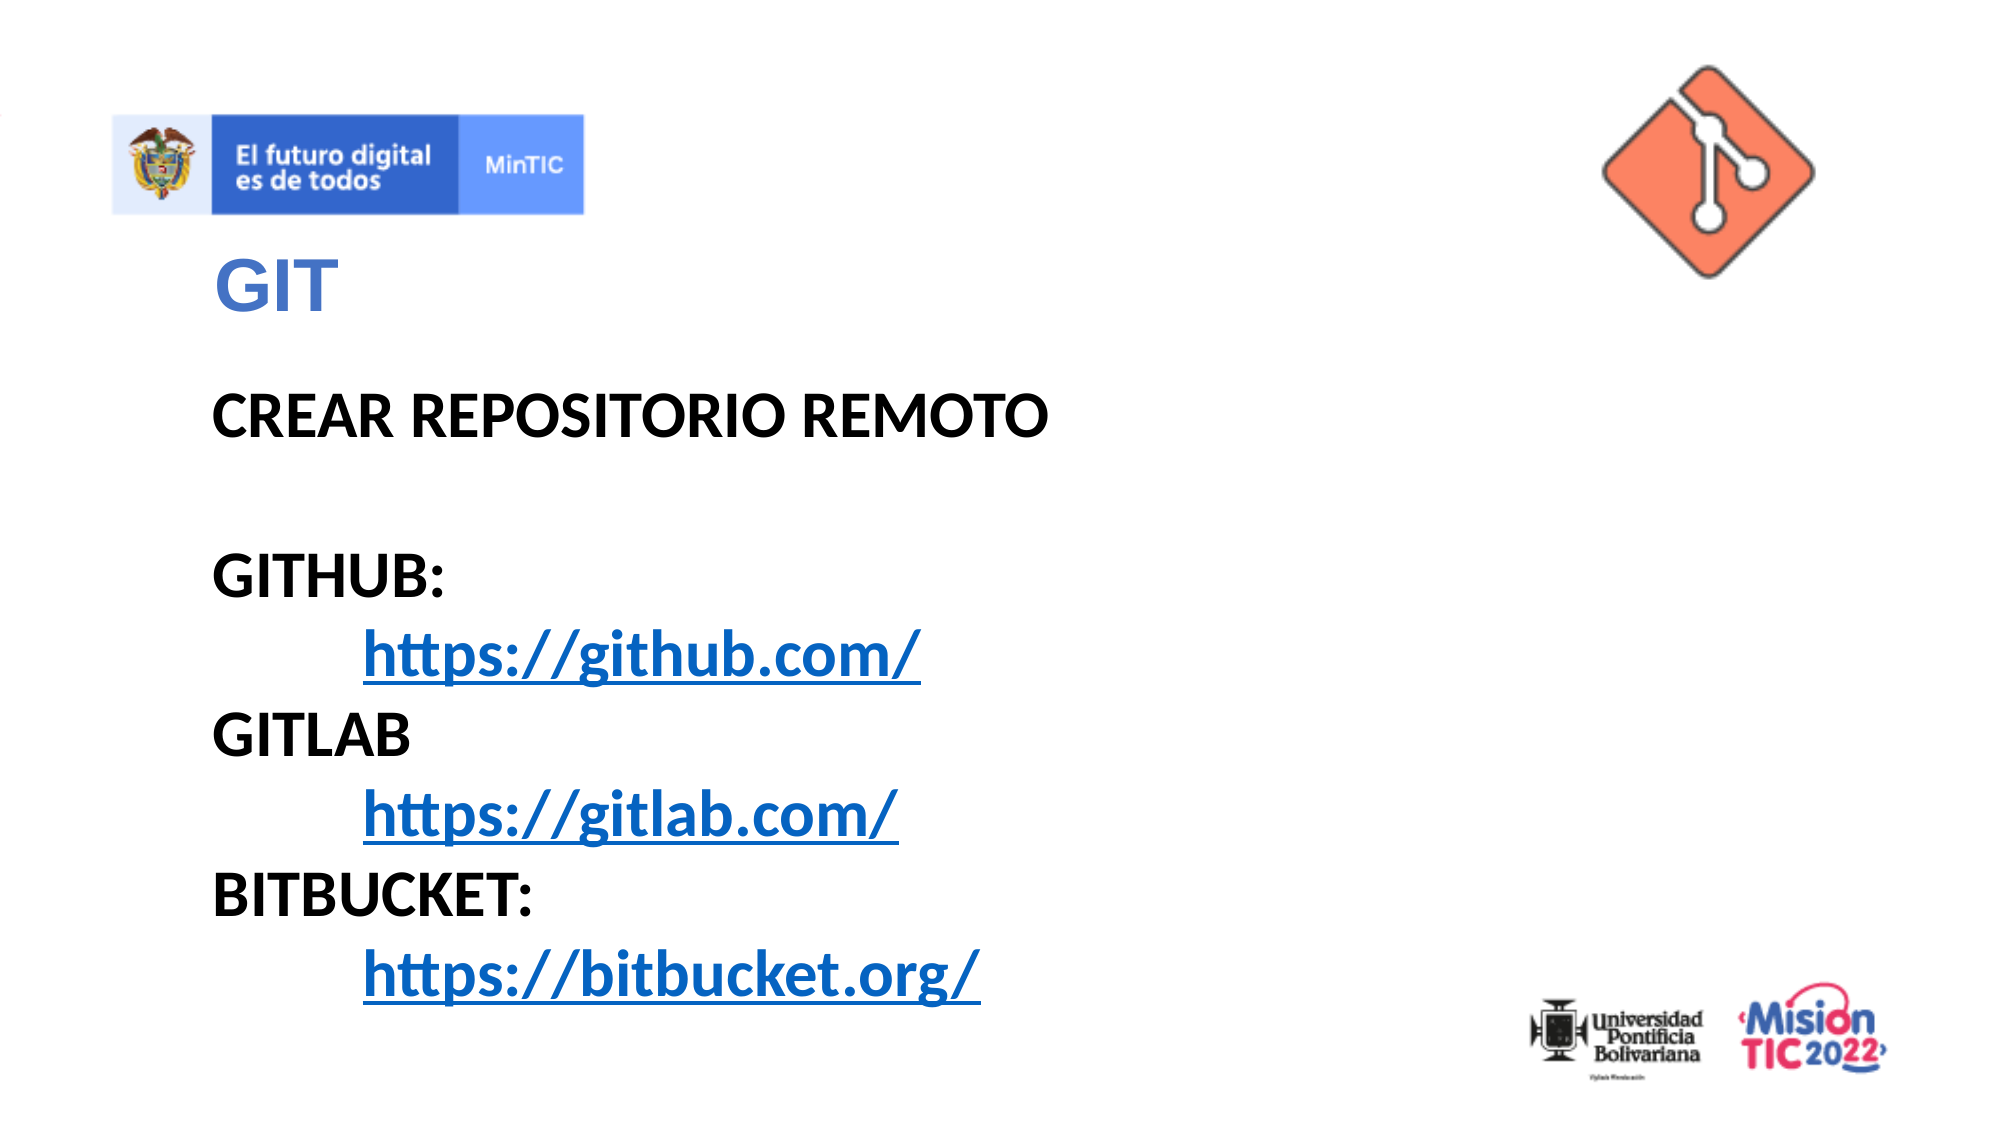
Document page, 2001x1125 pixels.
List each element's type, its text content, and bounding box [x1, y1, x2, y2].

picture [0, 1, 2000, 1124]
text_box GIT [199, 229, 1310, 334]
text_box CREAR REPOSITORIO REMOTO GITHUB: https://github.com/ GITLAB https://gitlab.com/ BITBUCKET: https://bitbucket.org/ [197, 363, 1798, 1045]
